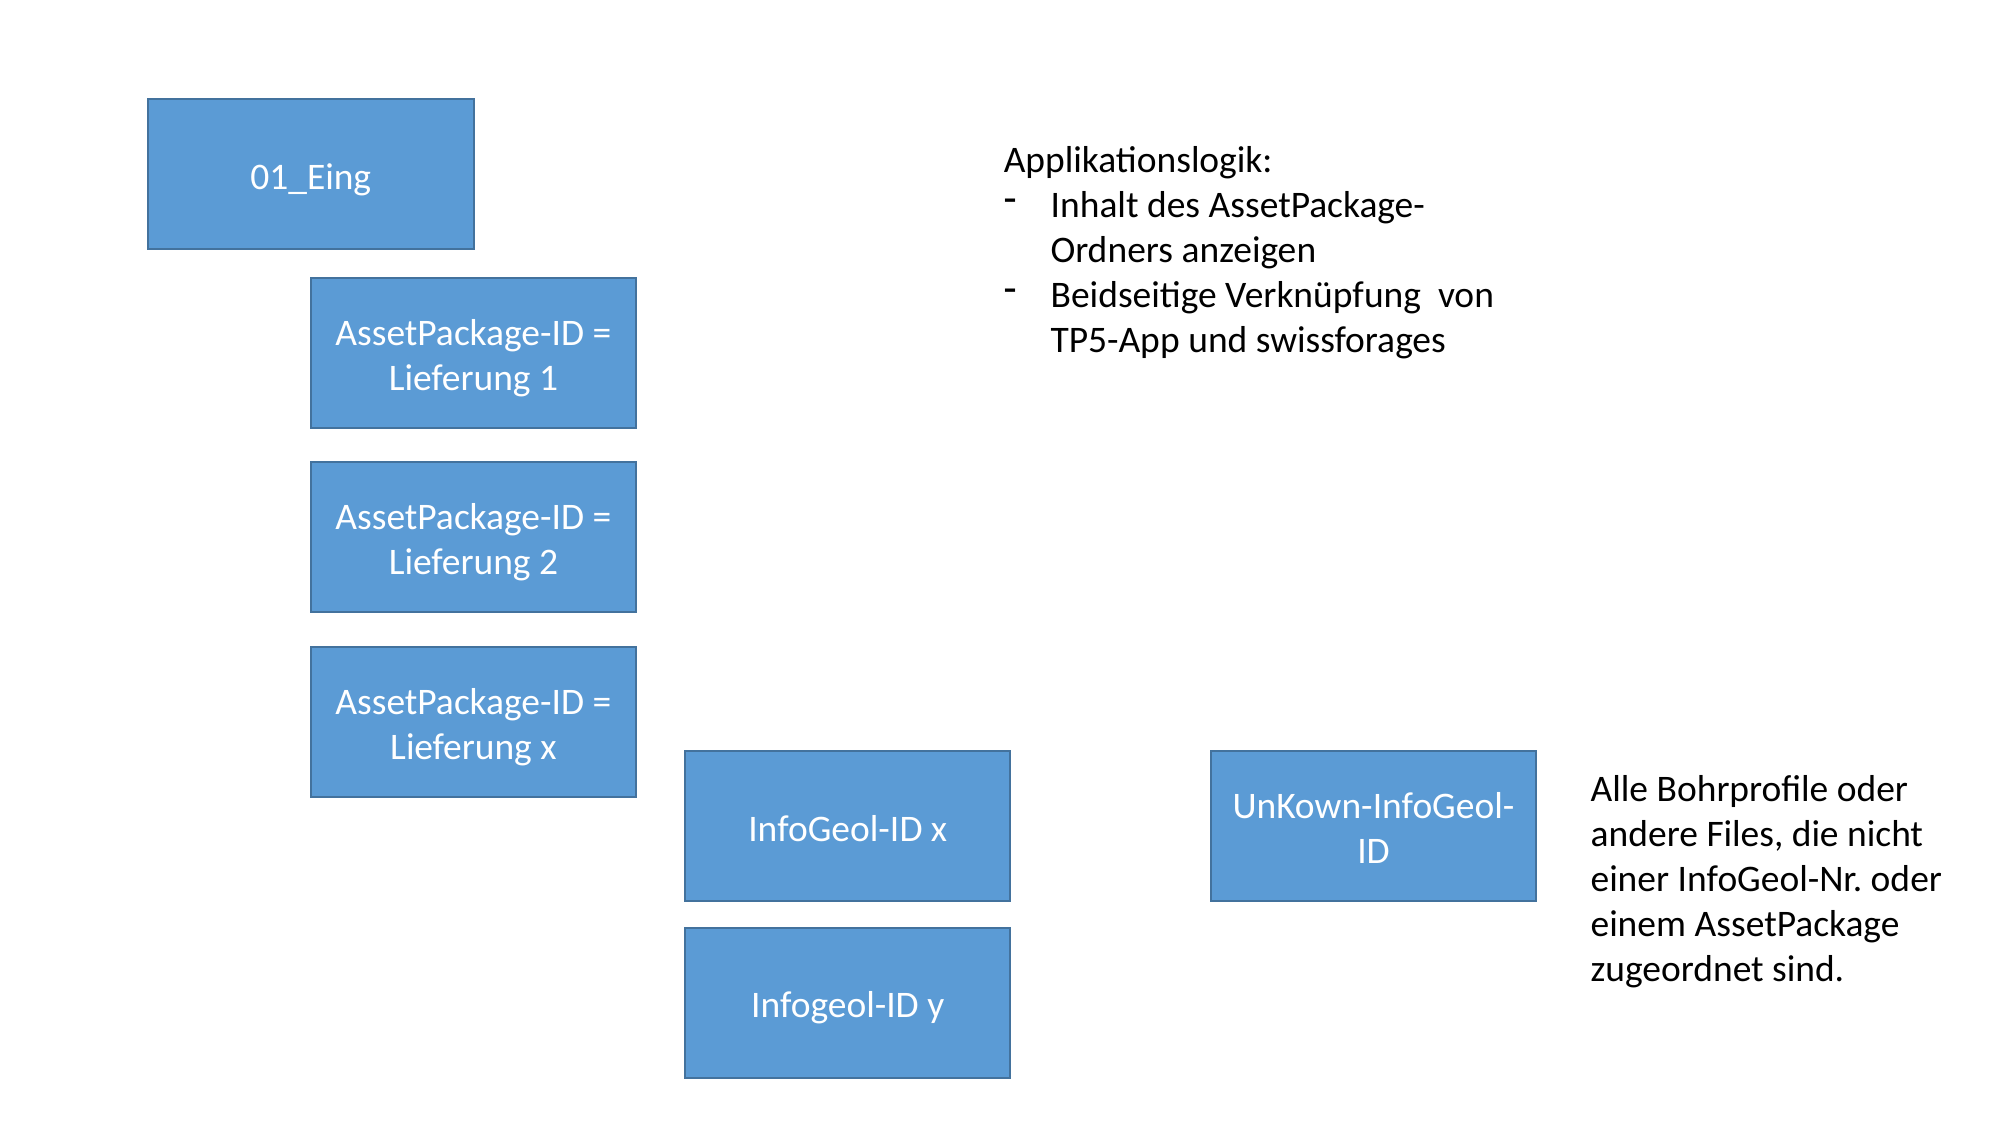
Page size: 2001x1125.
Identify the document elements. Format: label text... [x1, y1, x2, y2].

text_box AssetPackage-ID = Lieferung x [310, 646, 637, 798]
text_box InfoGeol-ID x [684, 750, 1011, 902]
text_box Infogeol-ID y [684, 927, 1011, 1079]
text_box AssetPackage-ID = Lieferung 2 [310, 461, 637, 613]
text_box AssetPackage-ID = Lieferung 1 [310, 277, 637, 429]
text_box UnKown-InfoGeol-ID [1210, 750, 1537, 902]
text_box Alle Bohrprofile oder andere Files, die nicht einer InfoGeol-Nr. oder einem AssetPackage zugeordnet sind. [1575, 757, 1961, 997]
text_box 01_Eing [147, 98, 475, 250]
text_box Applikationslogik: Inhalt des AssetPackage-Ordners anzeigen Beidseitige Verknüpfung von TP5-App und swissforages [988, 127, 1537, 368]
